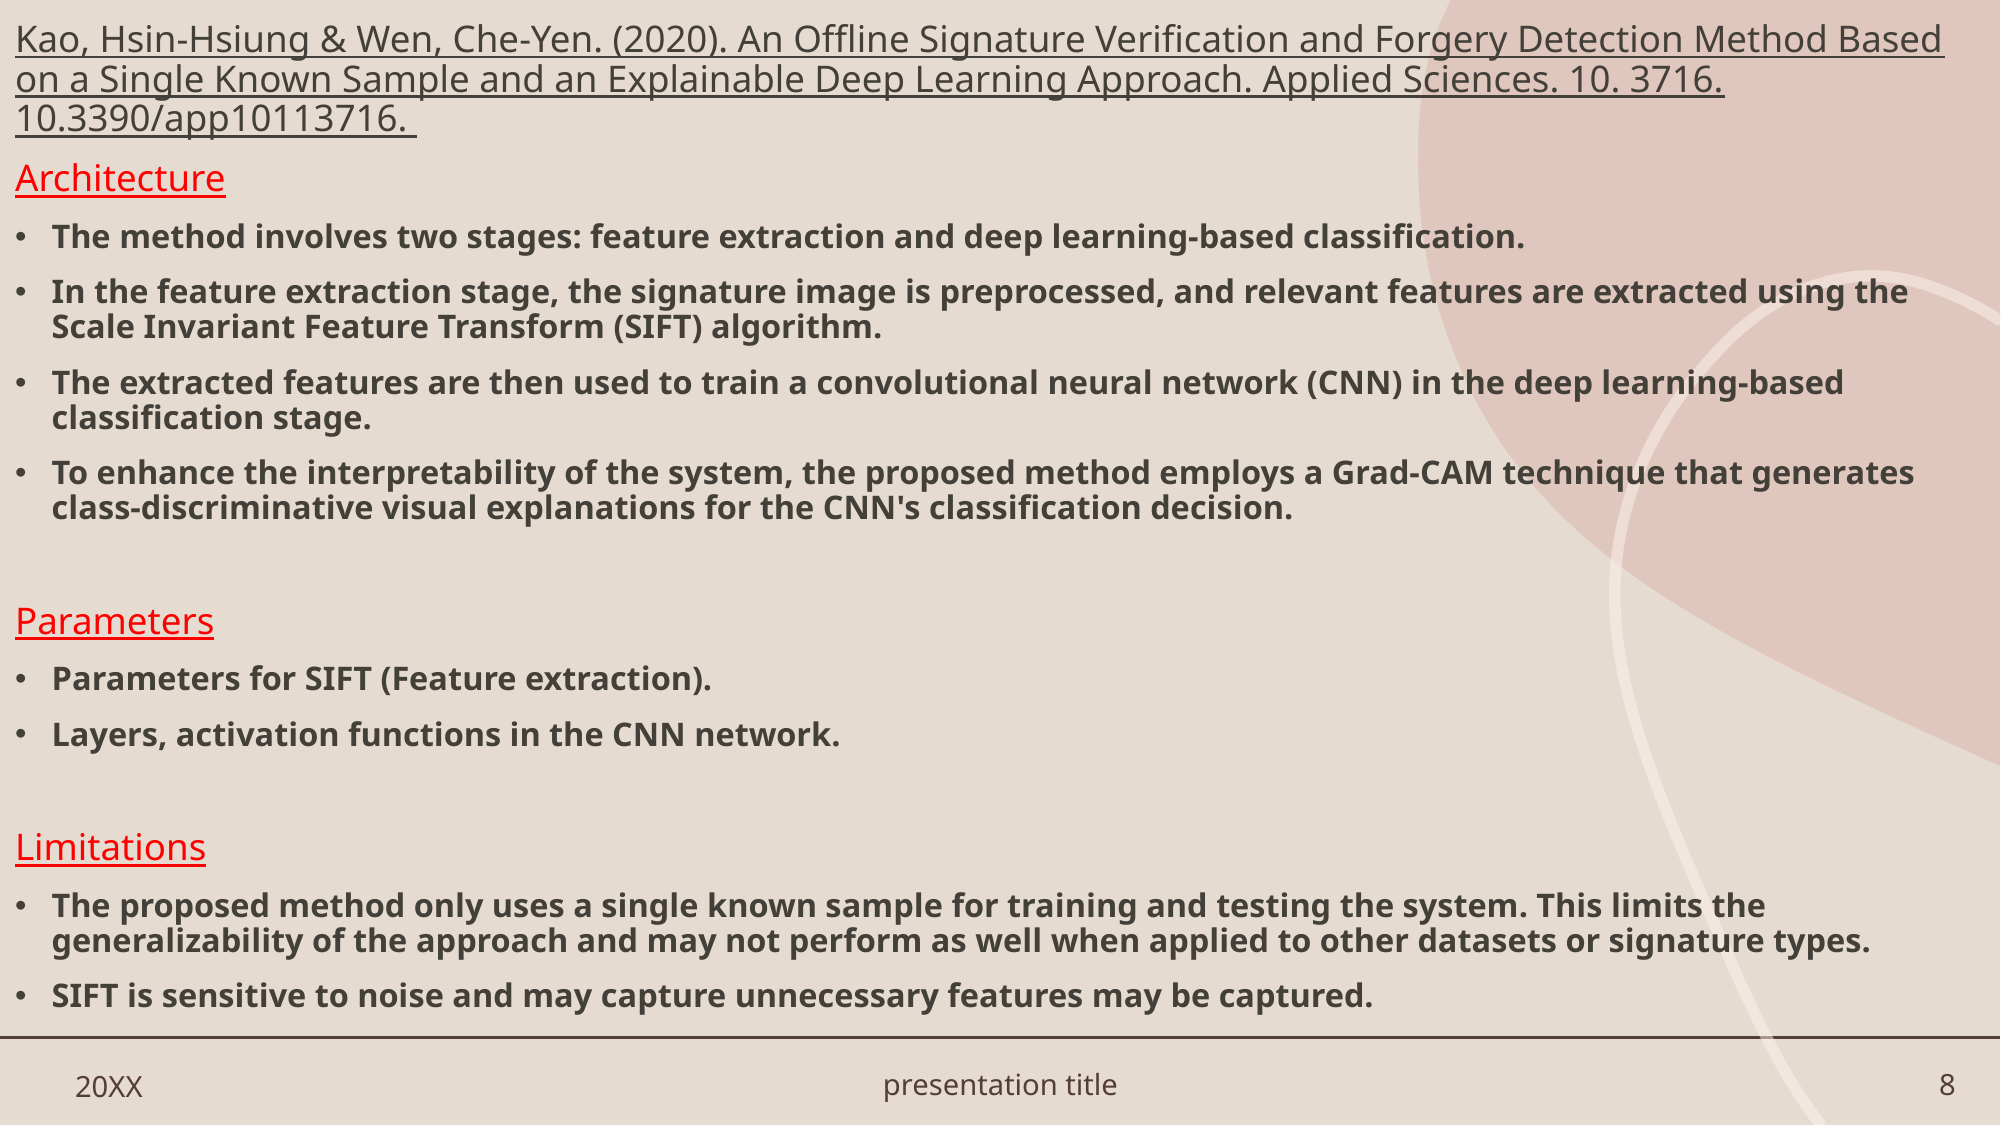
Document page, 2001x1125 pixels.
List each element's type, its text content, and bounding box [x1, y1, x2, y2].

slide_number 8 [1808, 1060, 1971, 1112]
list Kao, Hsin-Hsiung & Wen, Che-Yen. (2020). An Offline Signature Verification and Forgery Detection Method Based on a Single Known Sample and an Explainable Deep Learning Approach. Applied Sciences. 10. 3716. 10.3390/app10113716. Architecture The method involves two stages: feature extraction and deep learning-based classification. In the feature extraction stage, the signature image is preprocessed, and relevant features are extracted using the Scale Invariant Feature Transform (SIFT) algorithm. The extracted features are then used to train a convolutional neural network (CNN) in the deep learning-based classification stage. To enhance the interpretability of the system, the proposed method employs a Grad-CAM technique that generates class-discriminative visual explanations for the CNN's classification decision. Parameters Parameters for SIFT (Feature extraction). Layers, activation functions in the CNN network. Limitations The proposed method only uses a single known sample for training and testing the system. This limits the generalizability of the approach and may not perform as well when applied to other datasets or signature types. SIFT is sensitive to noise and may capture unnecessary features may be captured. [0, 13, 2000, 1027]
slide_number 20XX [60, 1060, 222, 1112]
footer presentation title [718, 1060, 1283, 1112]
